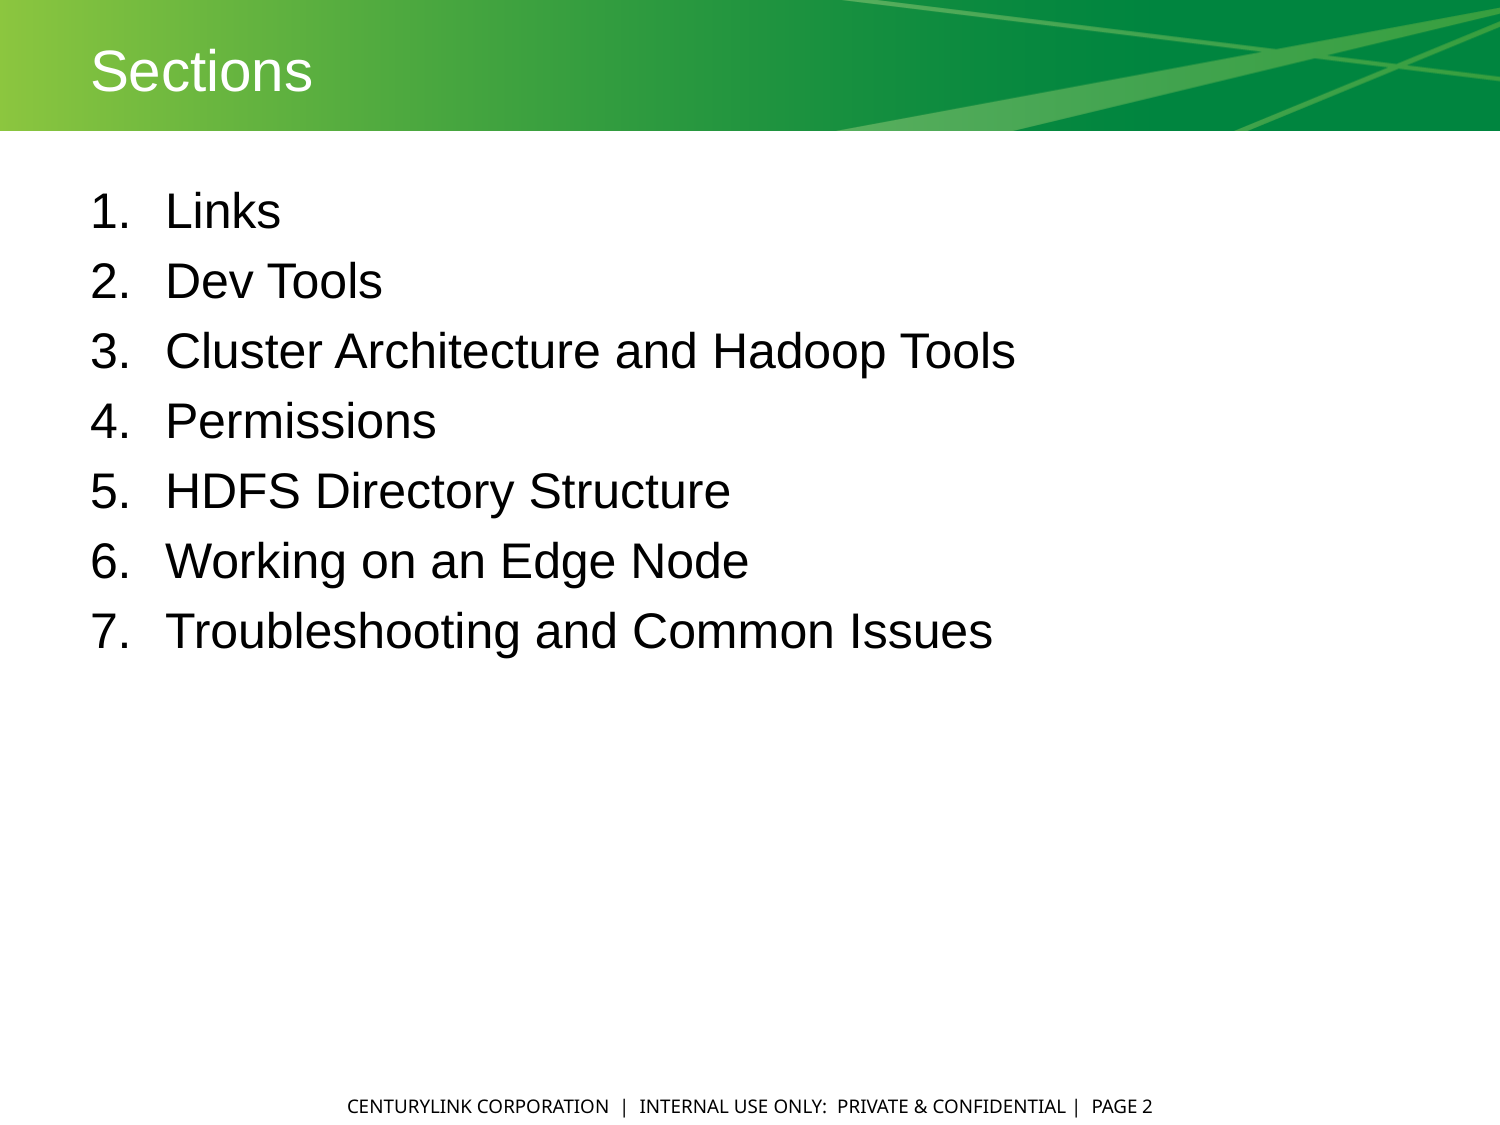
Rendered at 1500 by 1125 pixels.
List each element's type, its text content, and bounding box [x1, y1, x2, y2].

picture [0, 0, 1500, 131]
title Sections [74, 25, 1451, 126]
list Links Dev Tools Cluster Architecture and Hadoop Tools Permissions HDFS Directory Structure Working on an Edge Node Troubleshooting and Common Issues [74, 170, 1413, 888]
